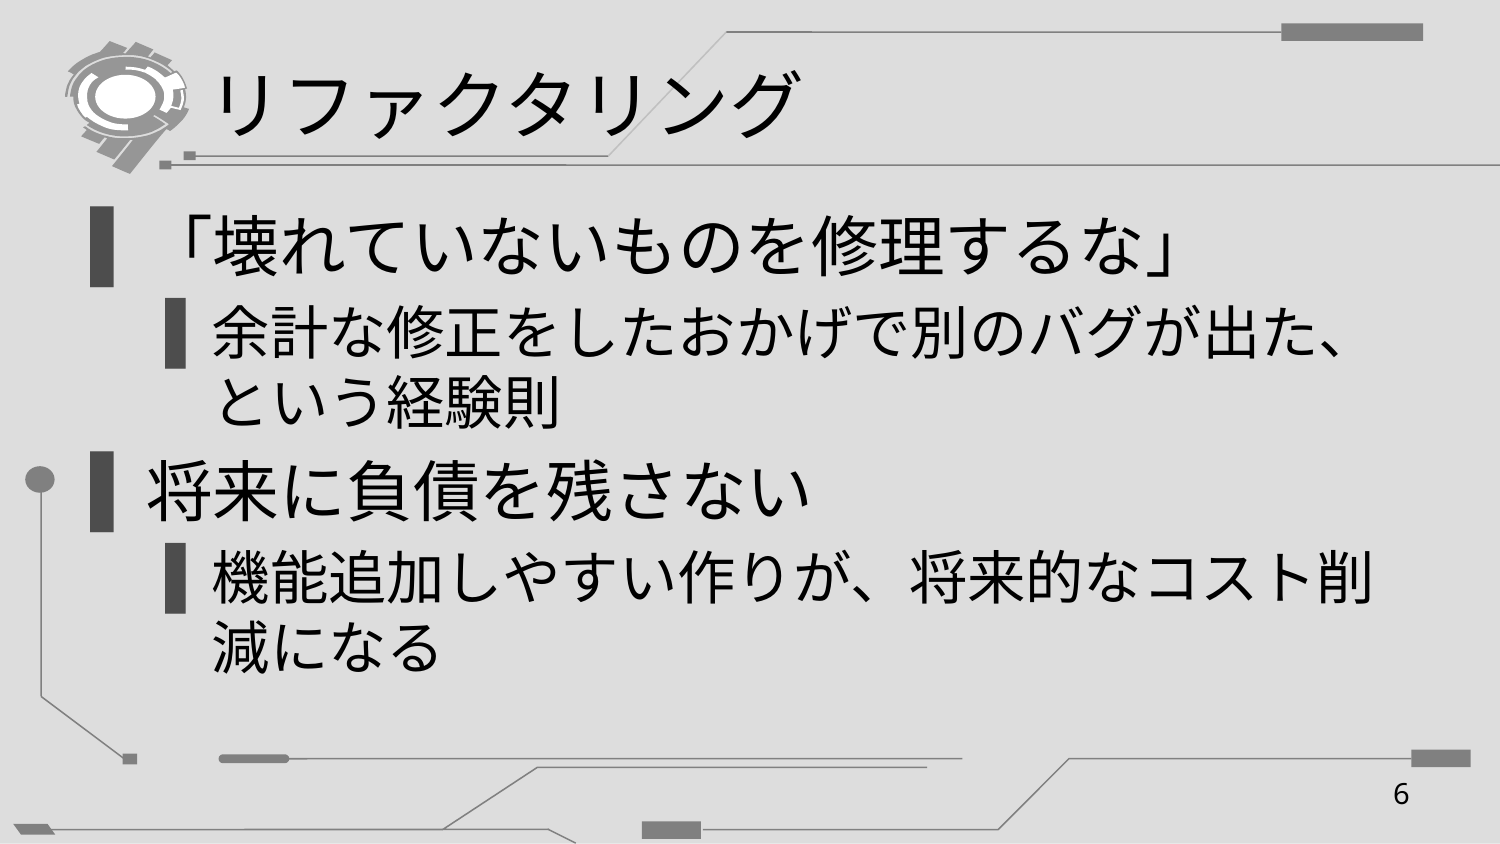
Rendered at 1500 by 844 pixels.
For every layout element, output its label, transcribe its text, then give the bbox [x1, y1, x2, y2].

slide_number 6 [1074, 768, 1425, 827]
list 「壊れていないものを修理するな」 余計な修正をしたおかげで別のバグが出た、という経験則 将来に負債を残さない 機能追加しやすい作りが、将来的なコスト削減になる [75, 196, 1425, 754]
title リファクタリング [192, 33, 1425, 175]
